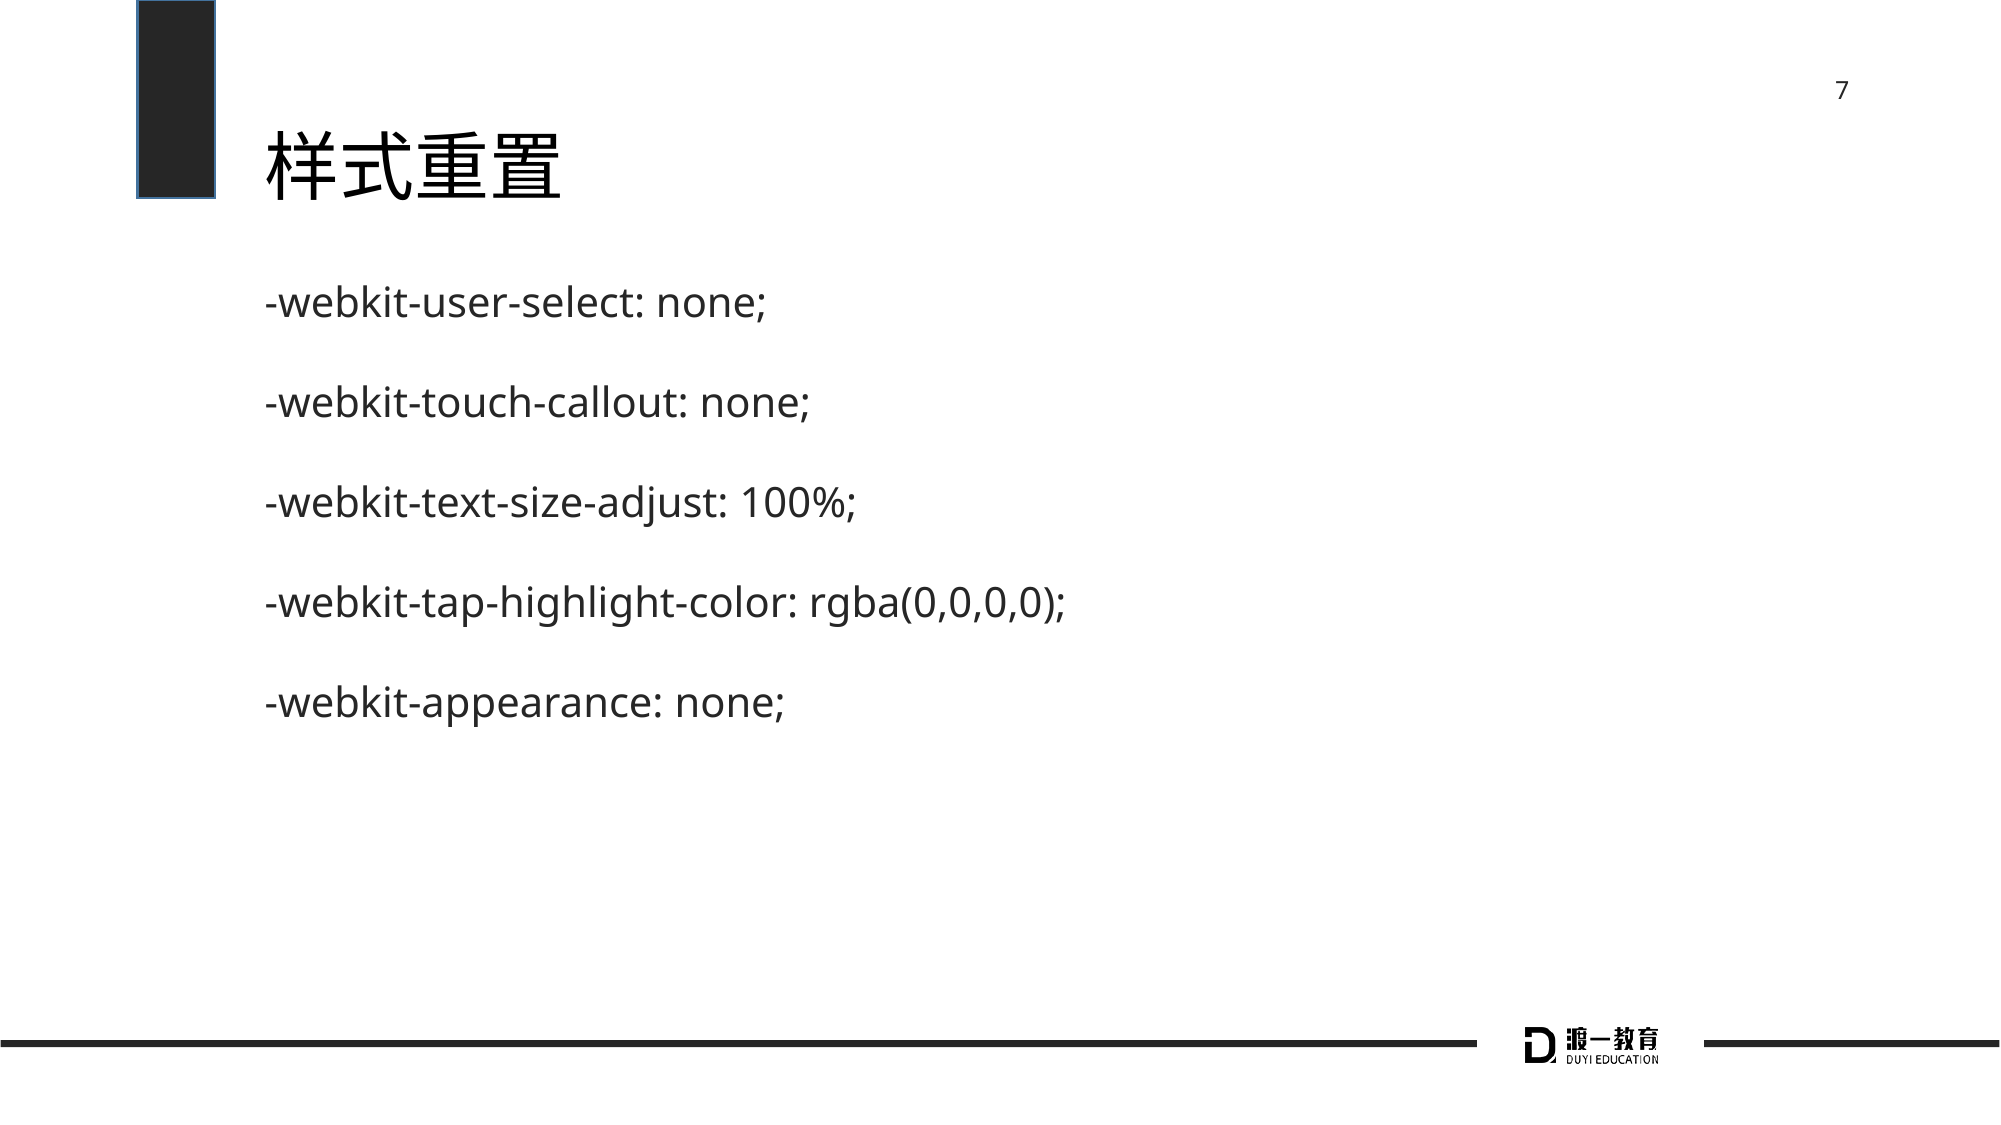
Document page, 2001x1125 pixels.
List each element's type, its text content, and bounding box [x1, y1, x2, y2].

title 样式重置 [249, 93, 1750, 218]
text_box -webkit-user-select: none; -webkit-touch-callout: none; -webkit-text-size-adjust: 100%; -webkit-tap-highlight-color: rgba(0,0,0,0); -webkit-appearance: none; [249, 217, 1662, 733]
picture [1502, 1008, 1679, 1081]
